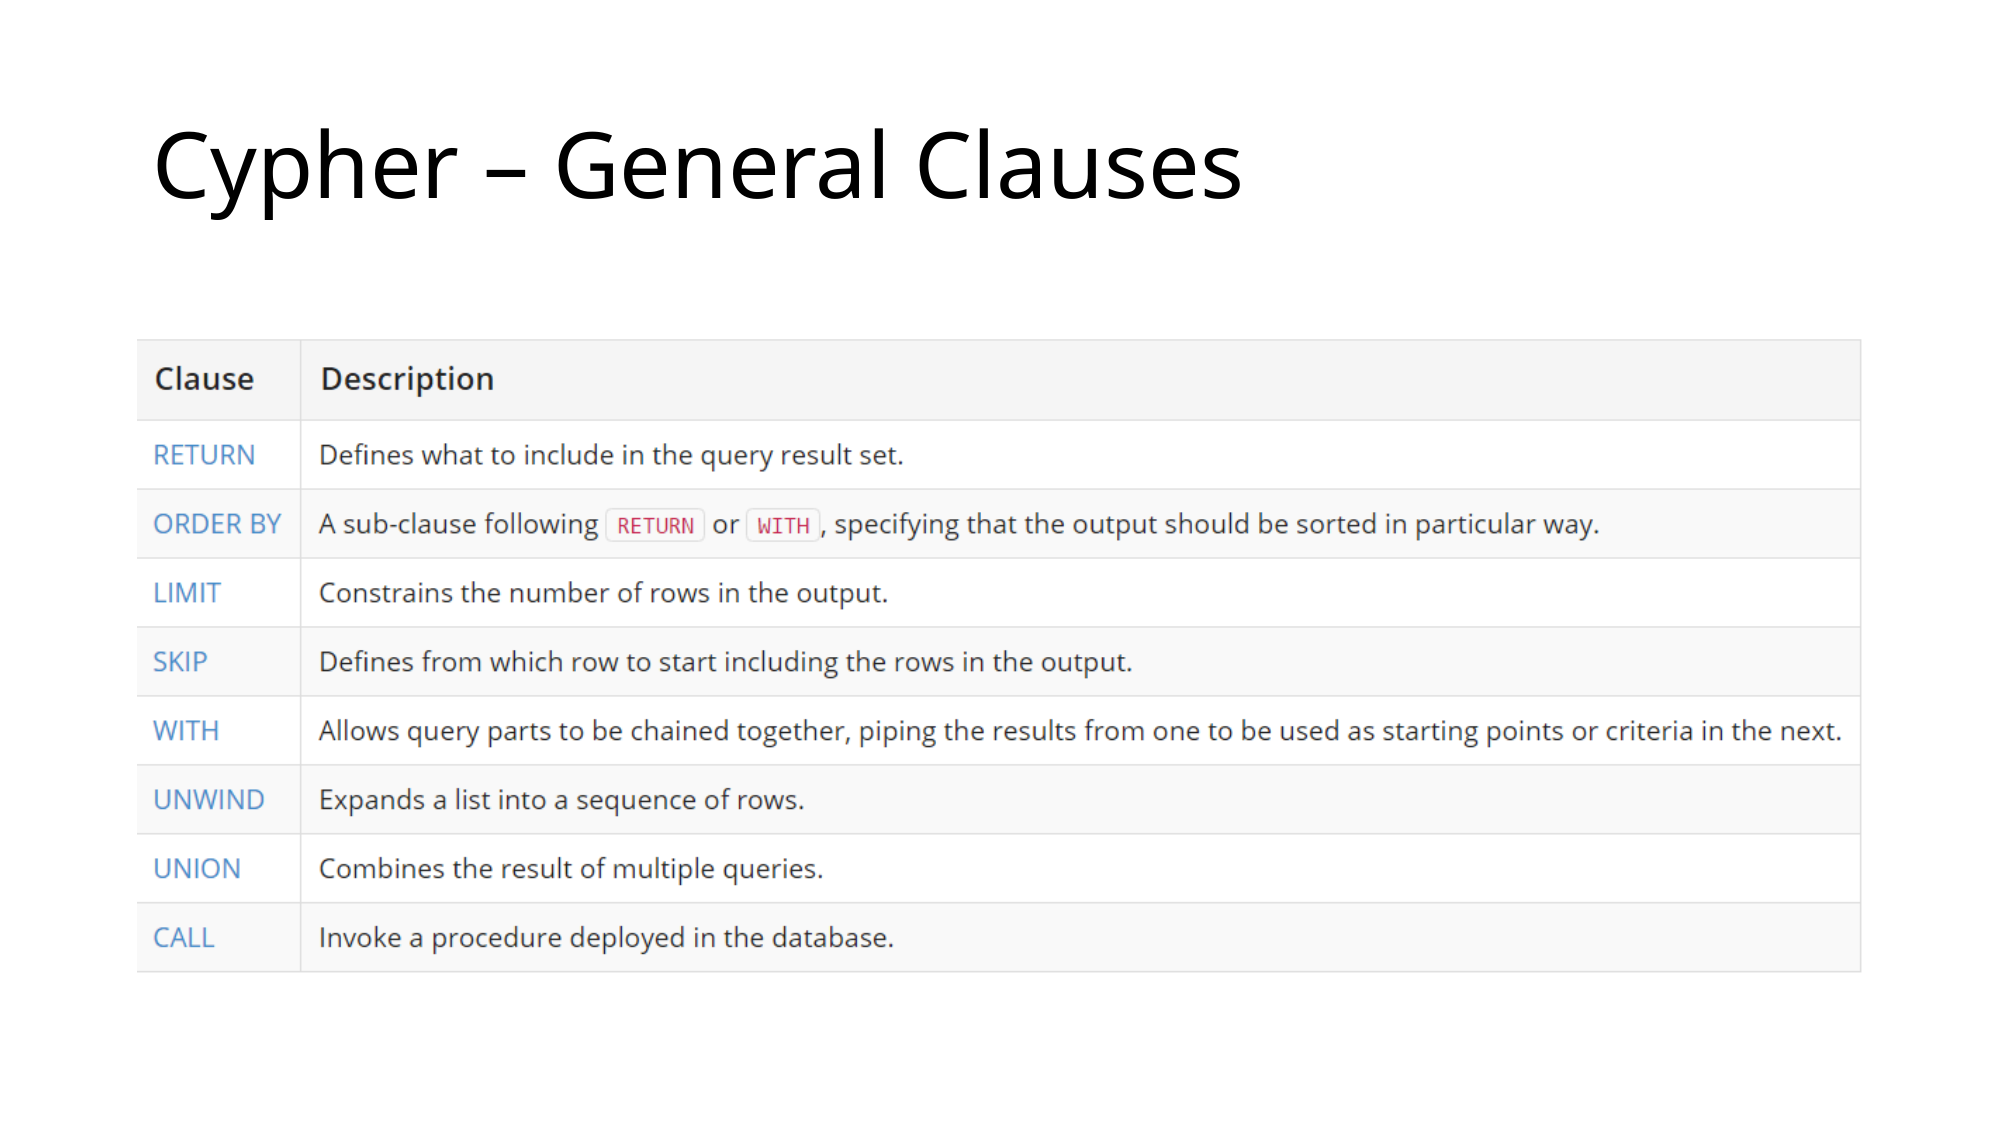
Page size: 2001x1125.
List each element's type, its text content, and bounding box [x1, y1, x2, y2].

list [137, 338, 1863, 975]
title Cypher – General Clauses [137, 59, 1863, 278]
